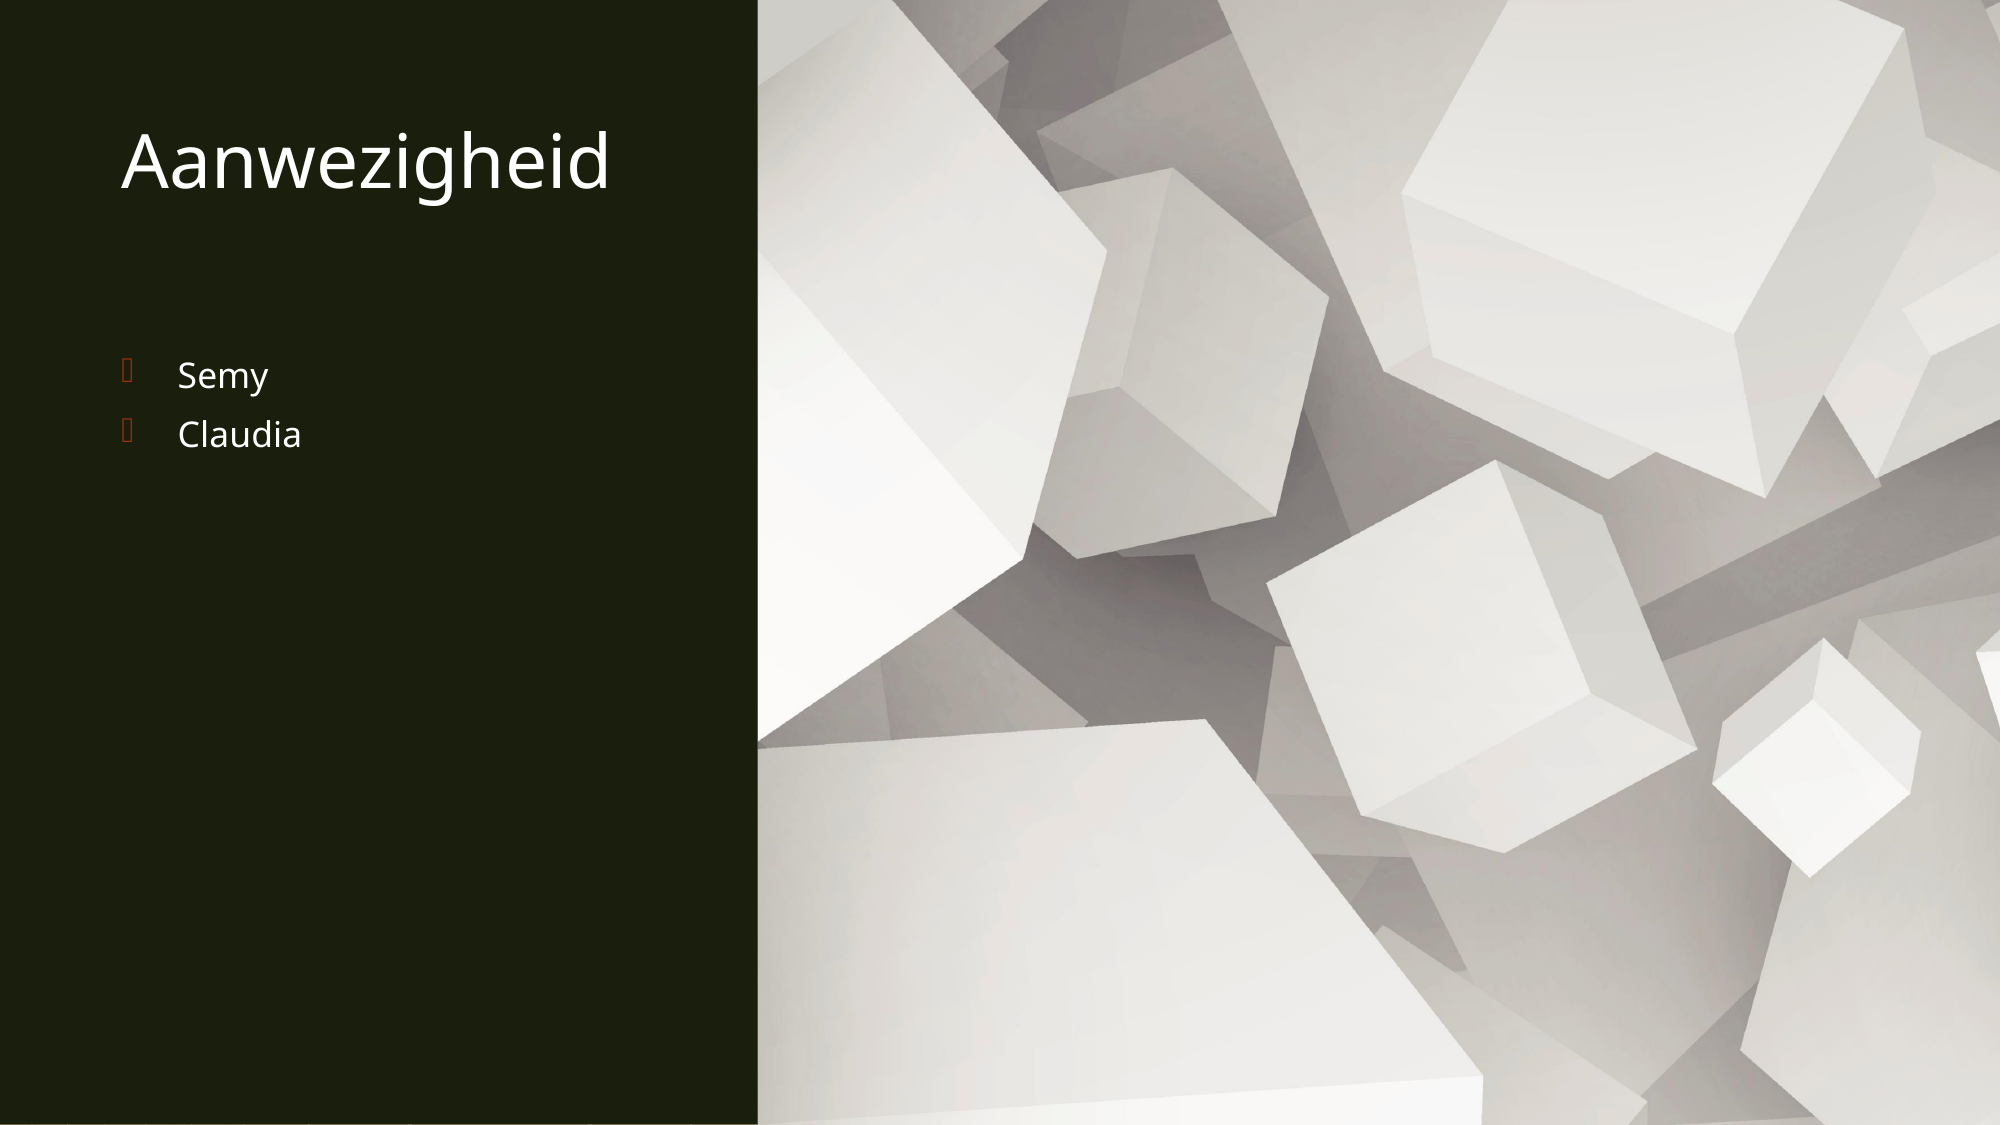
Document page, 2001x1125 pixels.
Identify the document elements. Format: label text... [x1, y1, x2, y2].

title Aanwezigheid [106, 105, 706, 313]
text_box [0, 0, 757, 1125]
list Semy Claudia [106, 350, 706, 967]
picture [757, 0, 2000, 1125]
